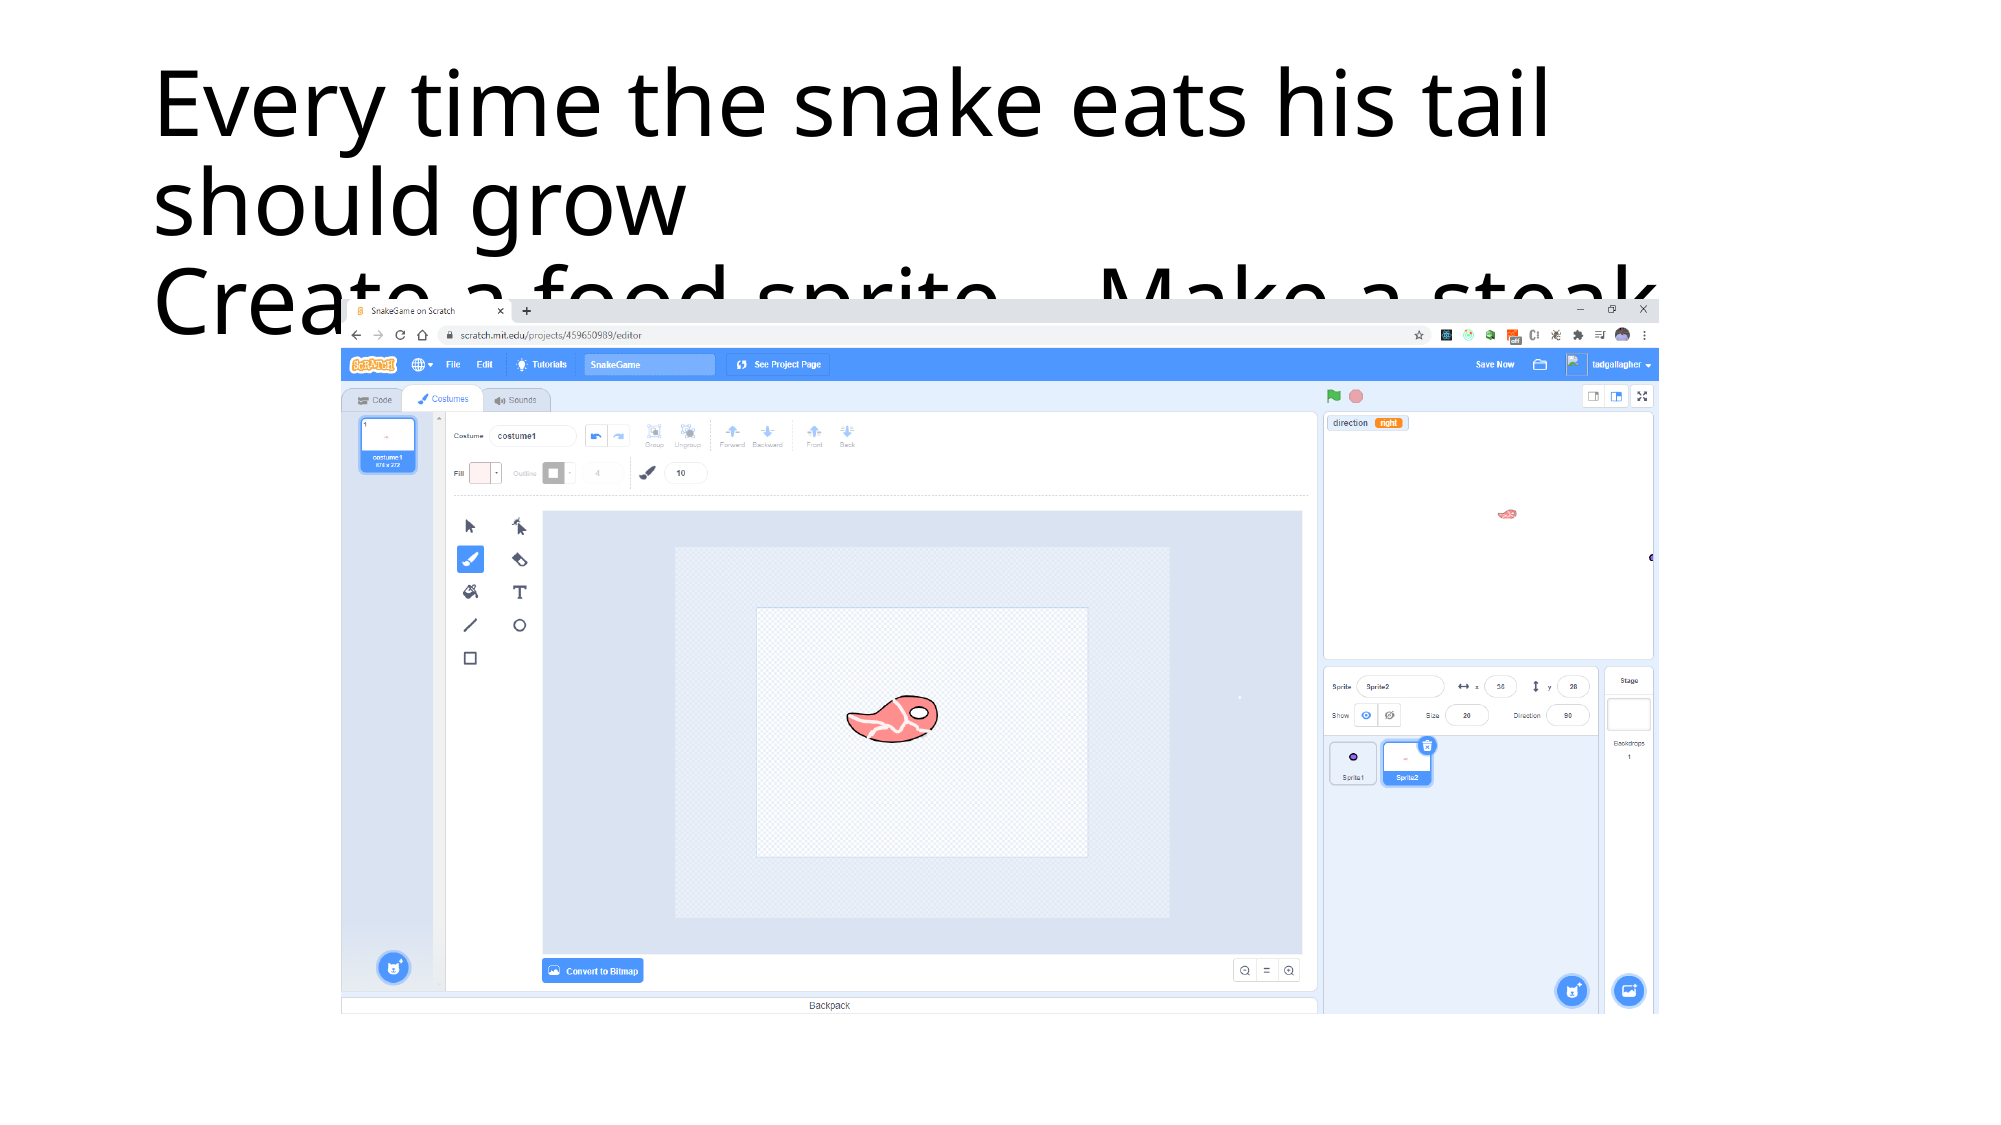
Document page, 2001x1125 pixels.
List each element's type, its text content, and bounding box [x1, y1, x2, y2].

title Every time the snake eats his tail should grow Create a food sprite – Make a steak [137, 59, 1863, 352]
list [341, 299, 1659, 1014]
